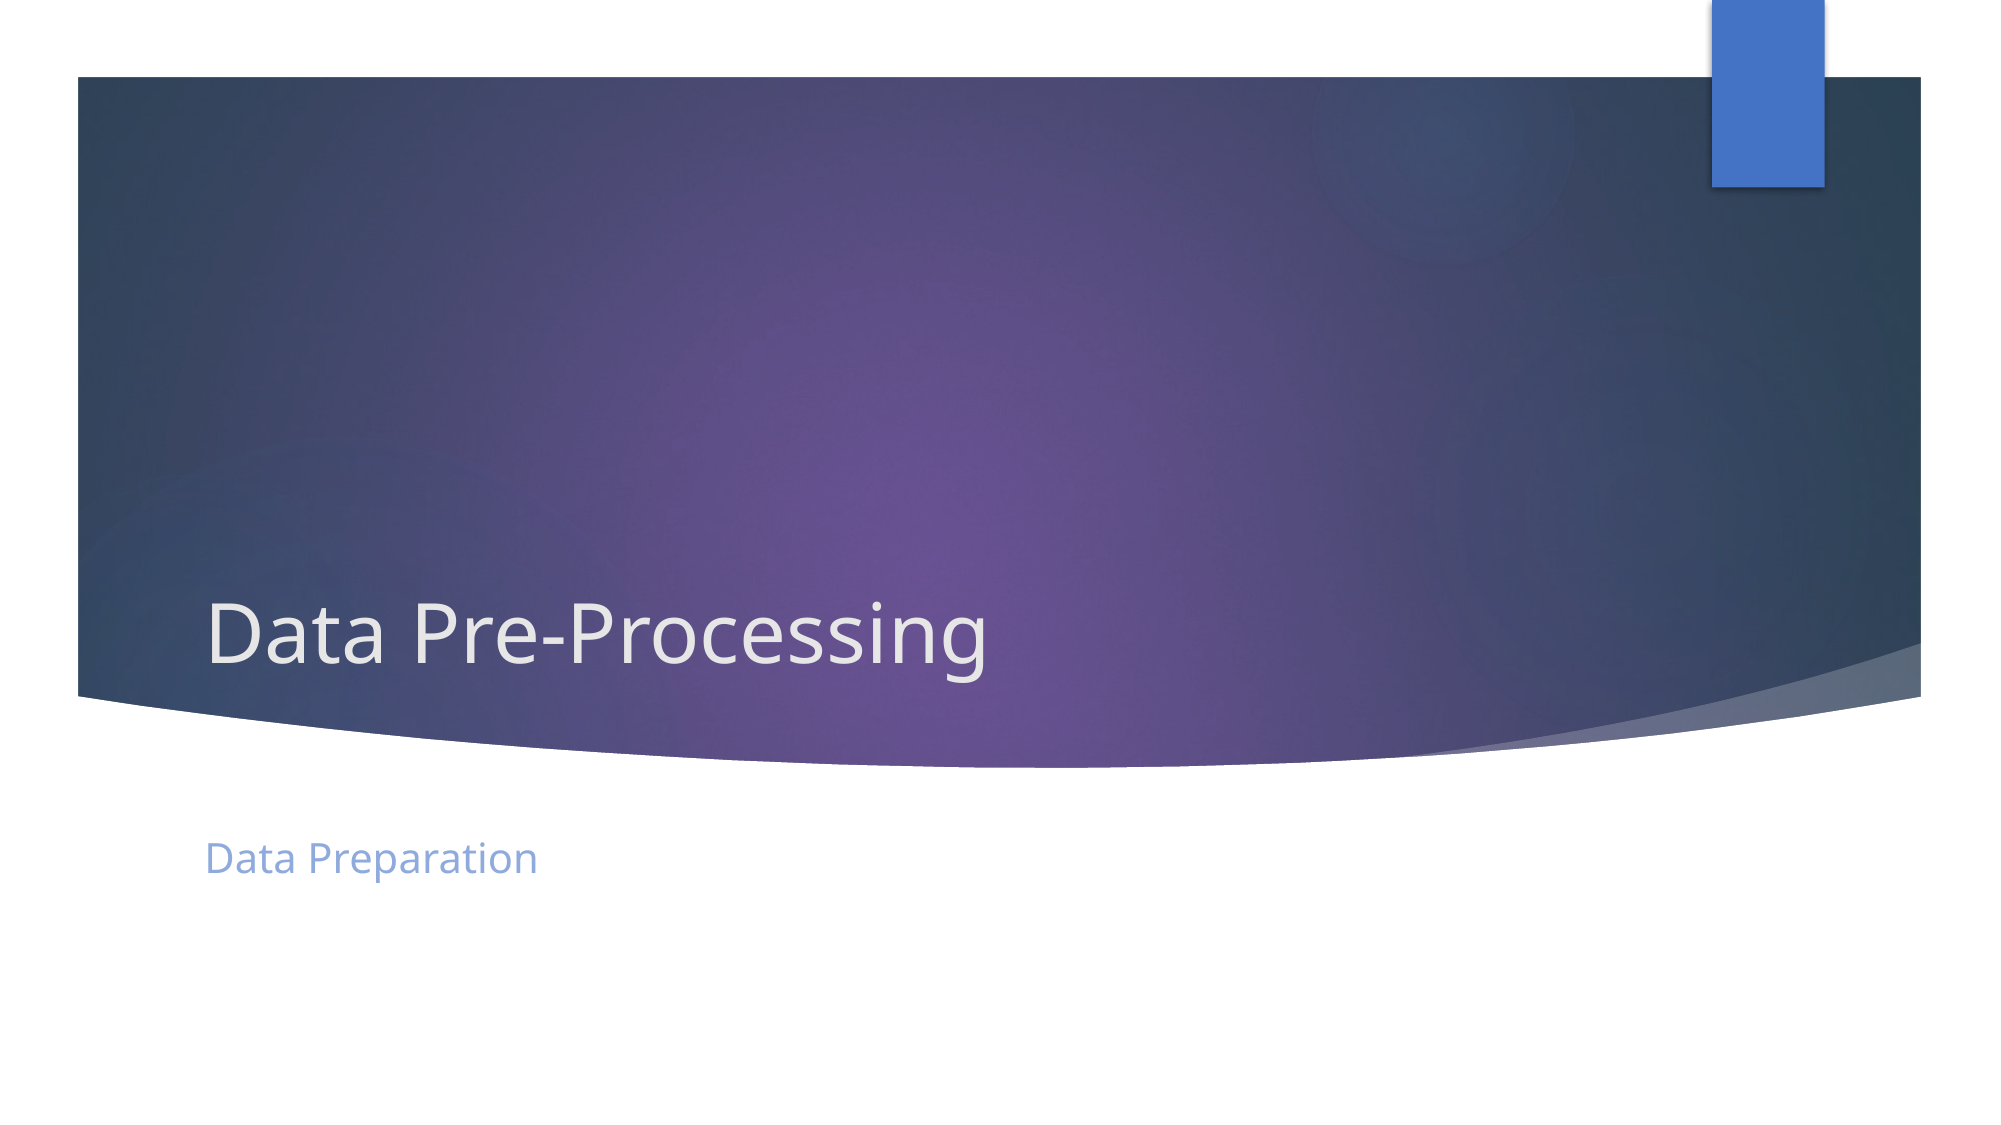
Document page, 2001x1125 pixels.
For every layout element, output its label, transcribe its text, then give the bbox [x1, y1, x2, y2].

list Data Preparation [189, 824, 1638, 966]
title Data Pre-Processing [189, 388, 1638, 688]
